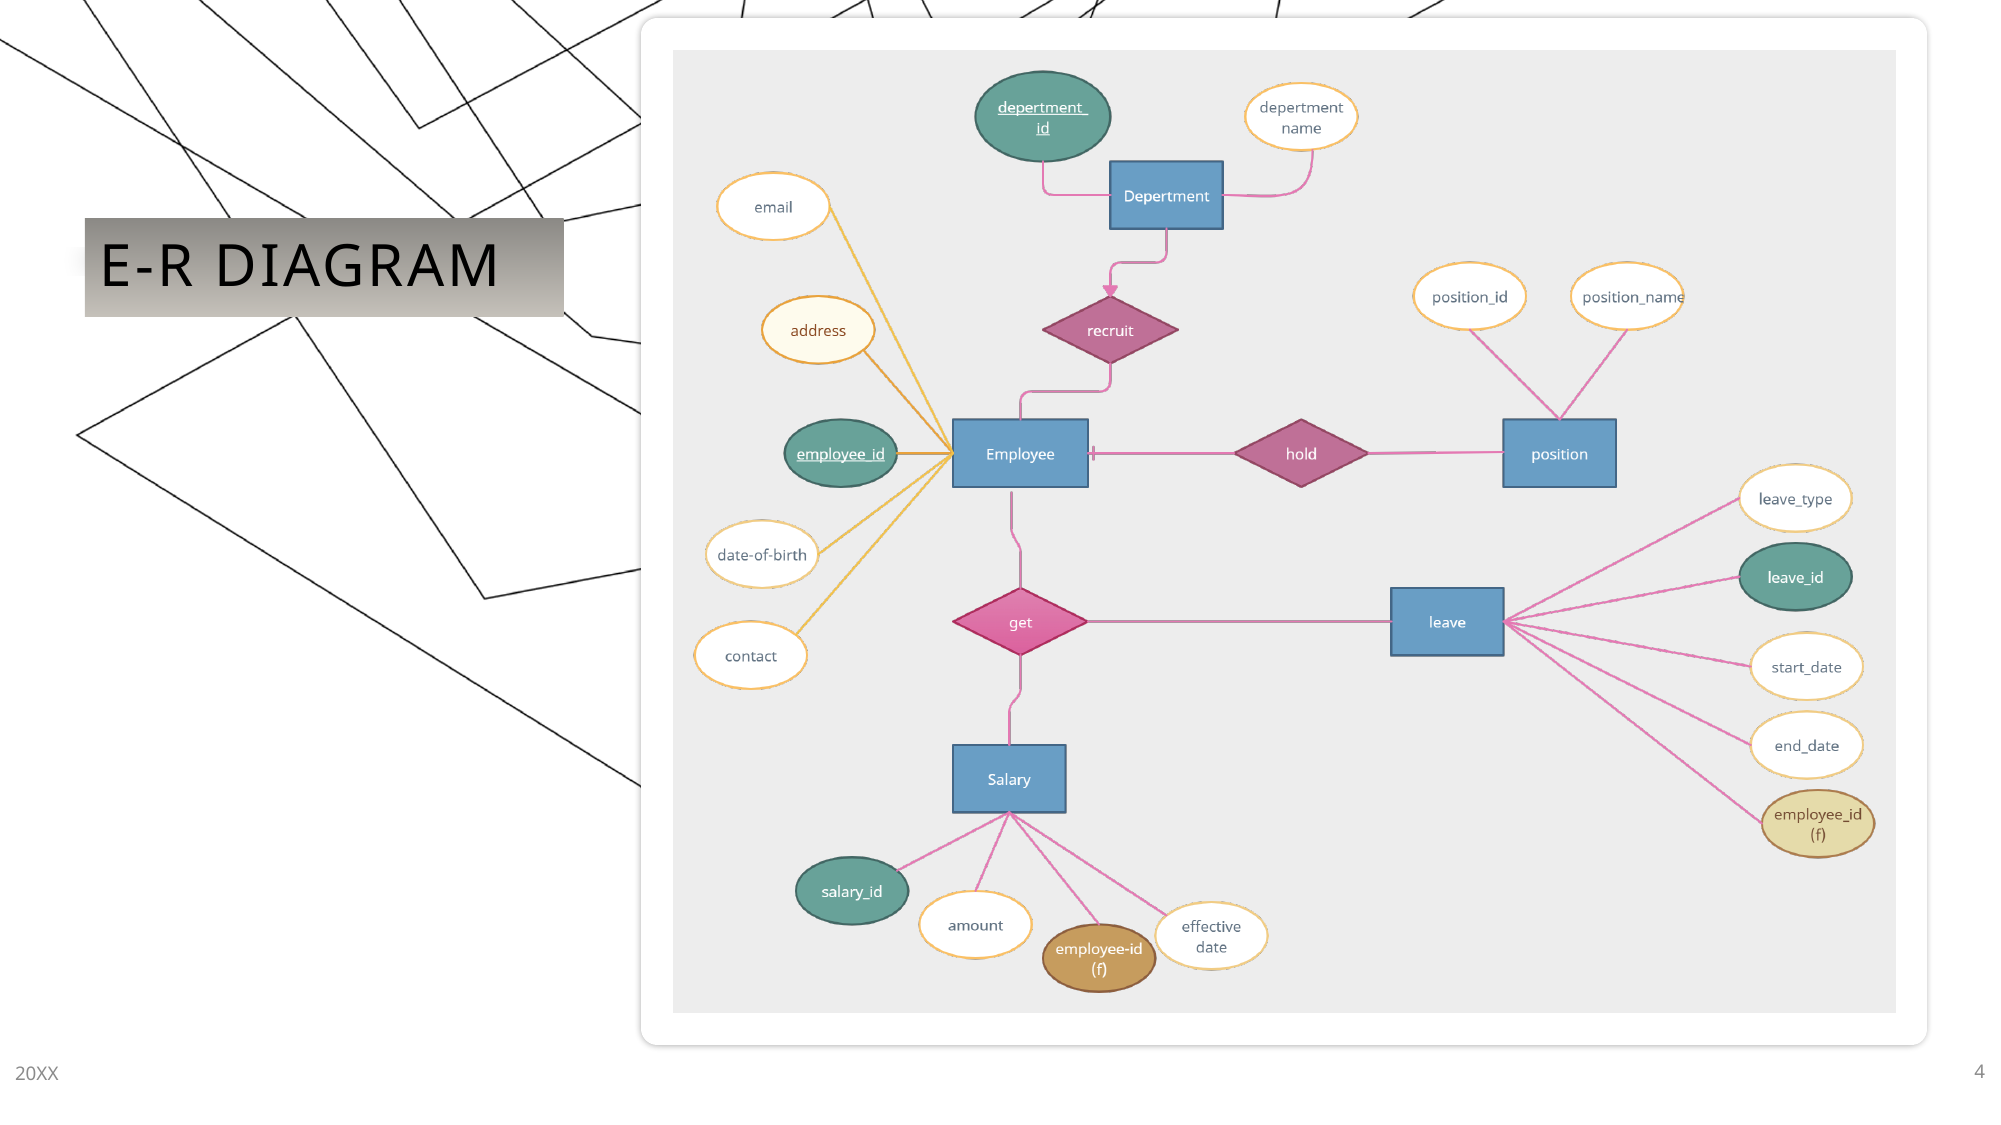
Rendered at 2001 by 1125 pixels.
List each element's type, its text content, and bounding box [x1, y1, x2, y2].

slide_number 4 [1550, 1042, 2000, 1103]
picture [672, 49, 1897, 1014]
text_box E-r diagram [84, 218, 564, 317]
slide_number 20XX [0, 1042, 450, 1103]
picture [0, 0, 1557, 830]
